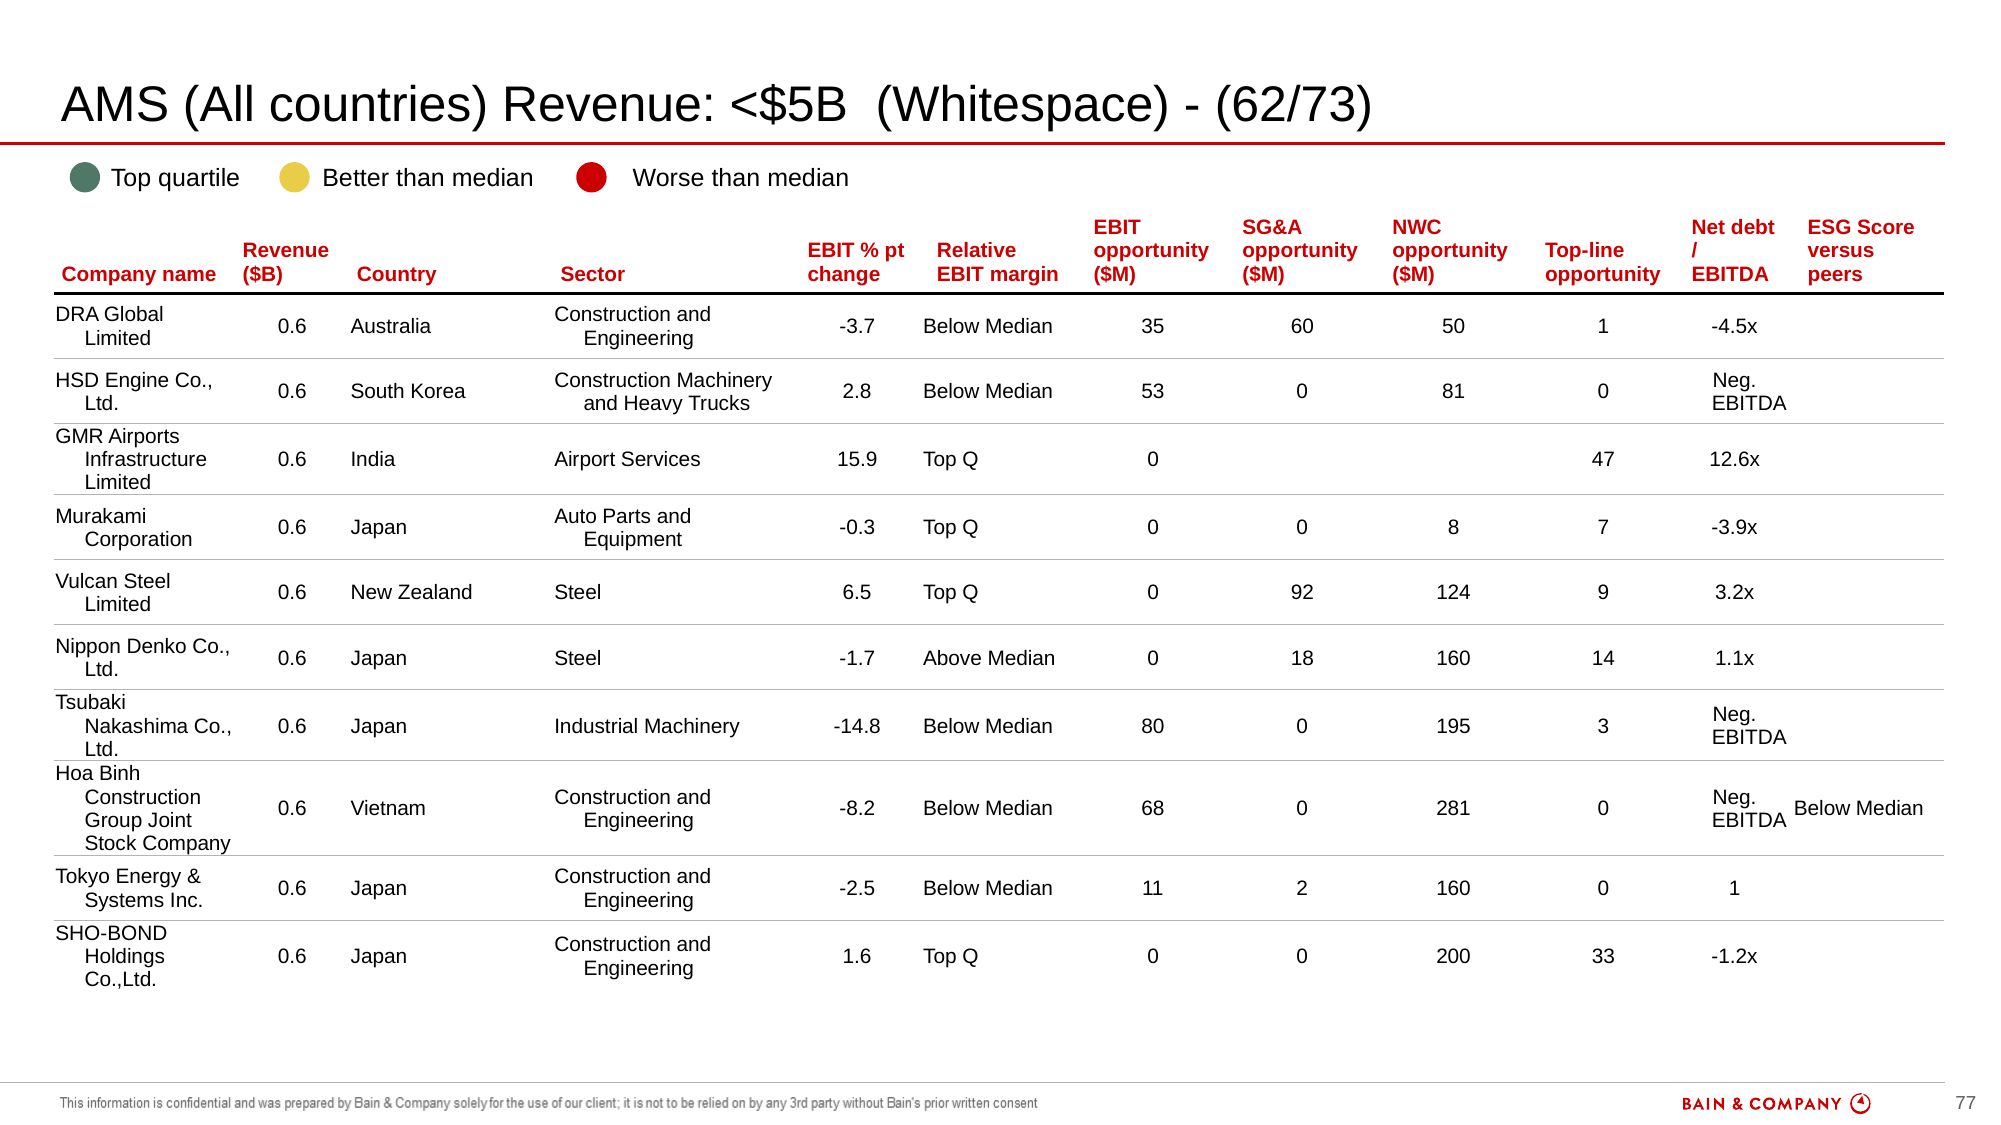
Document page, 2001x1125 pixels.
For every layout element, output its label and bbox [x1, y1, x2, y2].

table_cell [54, 690, 1944, 760]
table_cell [54, 424, 1944, 494]
table_cell [54, 921, 1944, 991]
table_cell [54, 295, 1944, 358]
title [54, 0, 1945, 144]
table_cell [54, 856, 1944, 920]
table_cell [54, 560, 1944, 624]
table_header [54, 208, 1944, 292]
table_cell [54, 625, 1944, 689]
table_header [54, 156, 892, 199]
table_cell [54, 761, 1944, 855]
table_cell [54, 495, 1944, 559]
table_cell [54, 359, 1944, 423]
picture [51, 1089, 1103, 1119]
